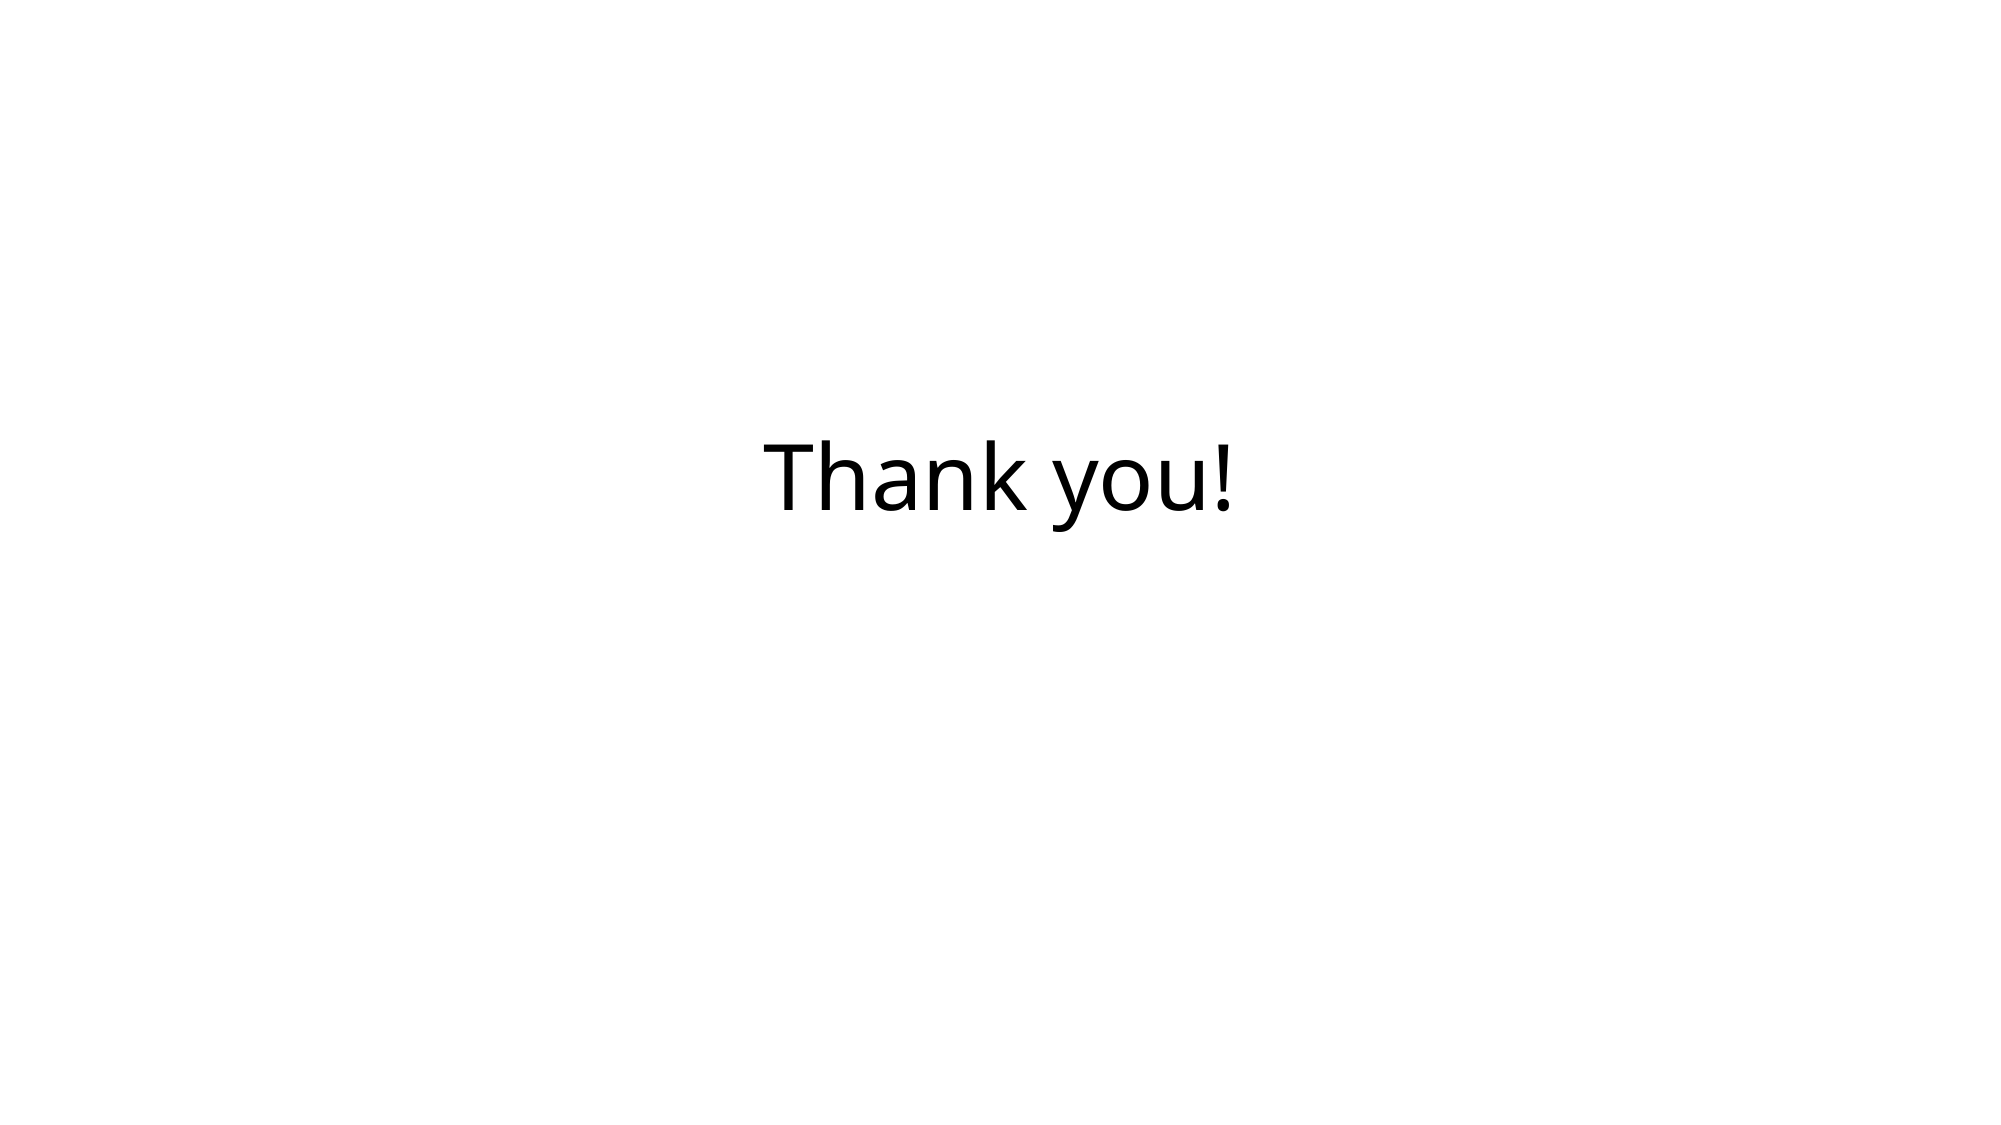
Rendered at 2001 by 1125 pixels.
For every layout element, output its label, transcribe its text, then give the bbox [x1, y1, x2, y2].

title Thank you! [487, 372, 1513, 590]
